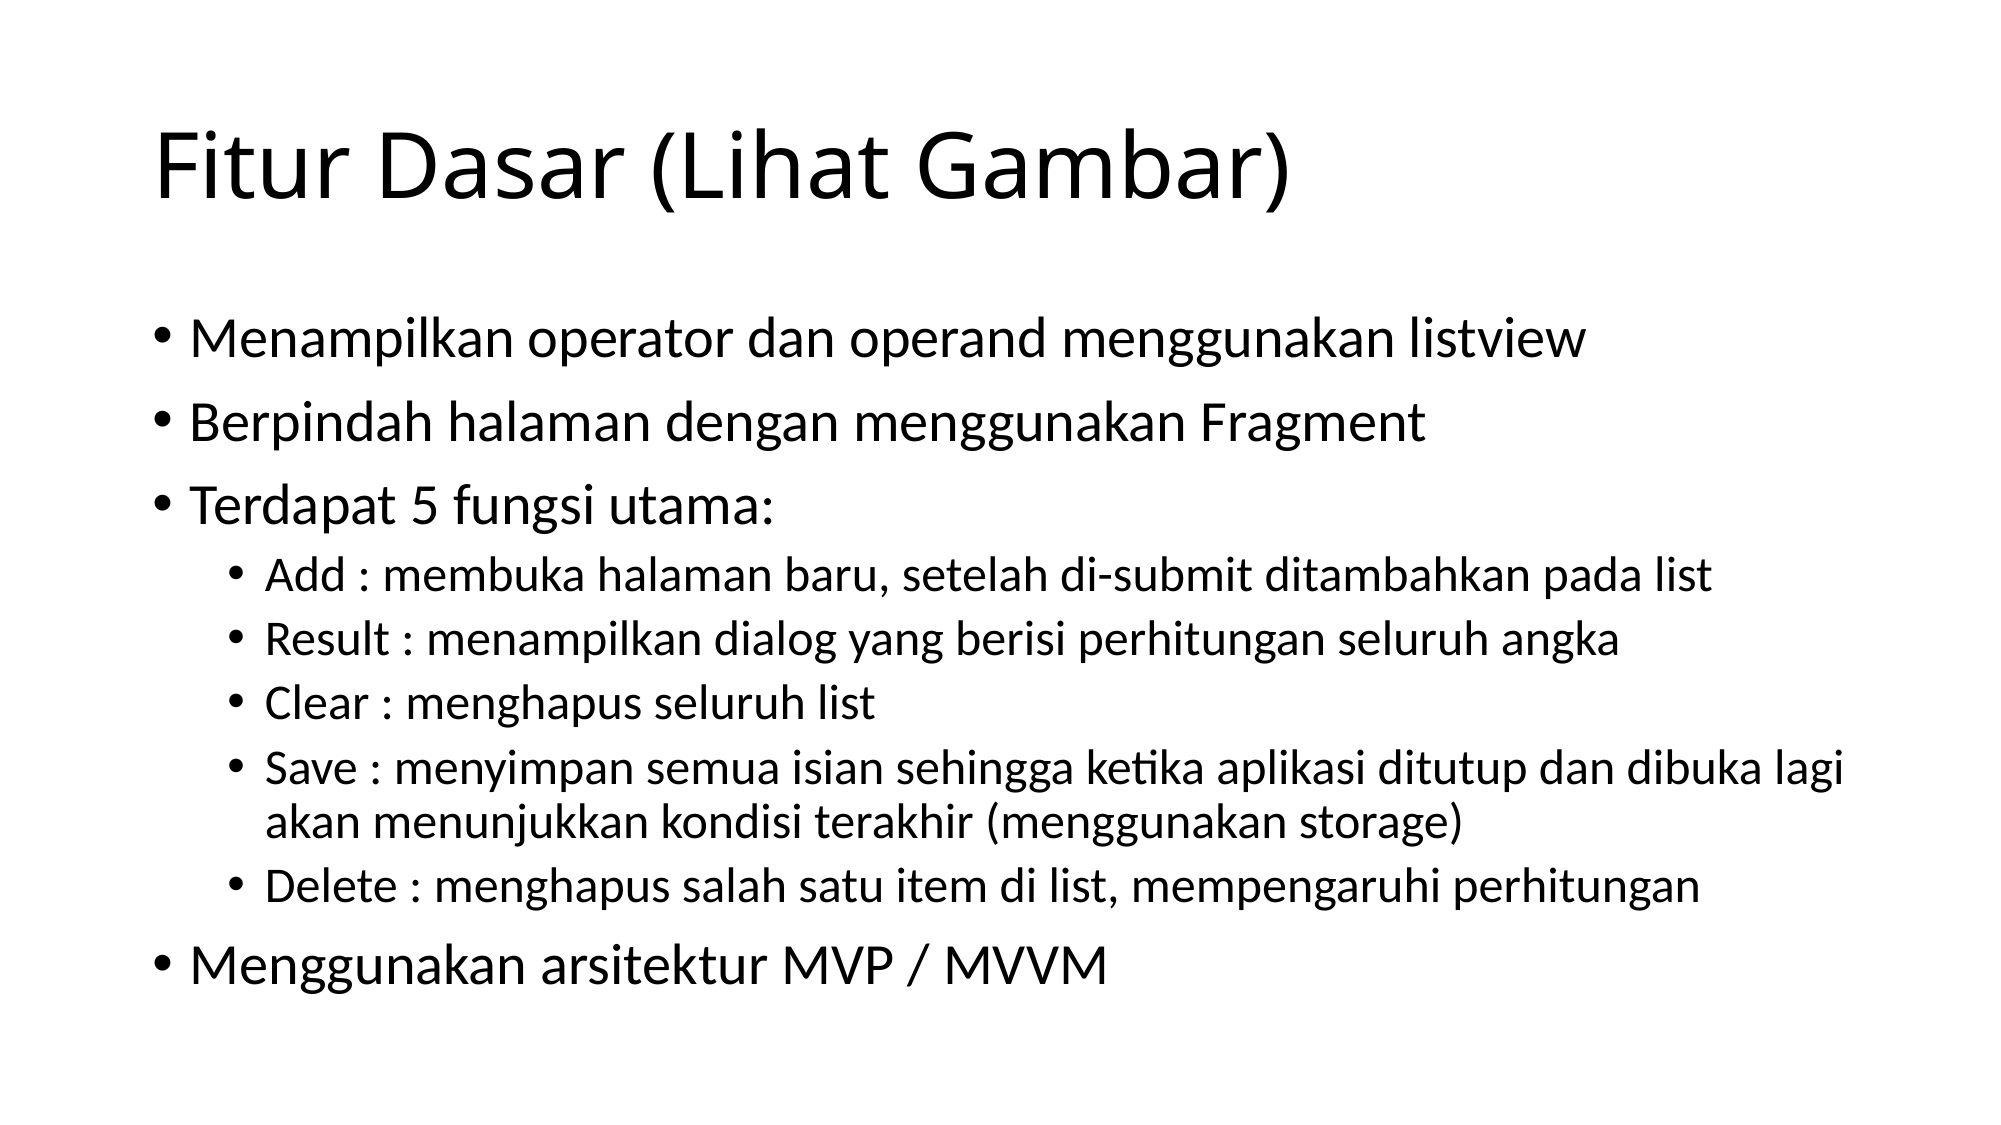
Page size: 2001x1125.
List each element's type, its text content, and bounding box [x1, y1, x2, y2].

list Menampilkan operator dan operand menggunakan listview Berpindah halaman dengan menggunakan Fragment Terdapat 5 fungsi utama: Add : membuka halaman baru, setelah di-submit ditambahkan pada list Result : menampilkan dialog yang berisi perhitungan seluruh angka Clear : menghapus seluruh list Save : menyimpan semua isian sehingga ketika aplikasi ditutup dan dibuka lagi akan menunjukkan kondisi terakhir (menggunakan storage) Delete : menghapus salah satu item di list, mempengaruhi perhitungan Menggunakan arsitektur MVP / MVVM [137, 299, 1863, 1014]
title Fitur Dasar (Lihat Gambar) [137, 59, 1863, 278]
